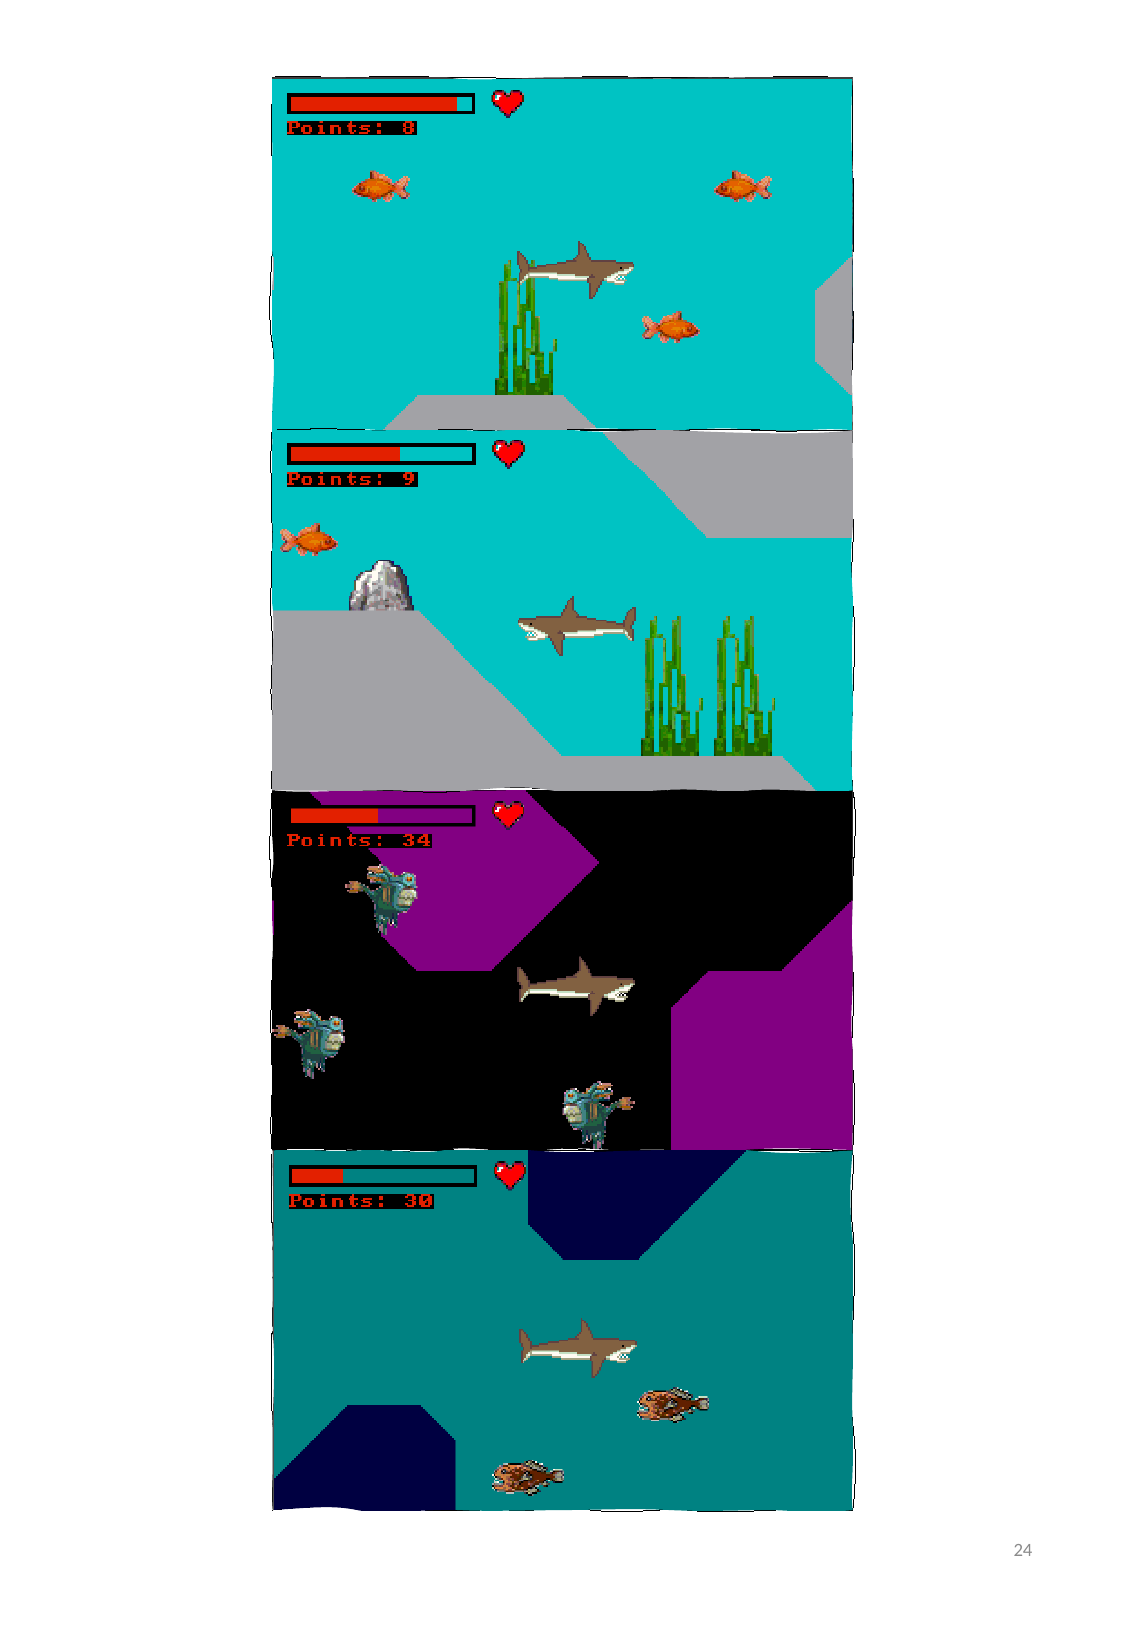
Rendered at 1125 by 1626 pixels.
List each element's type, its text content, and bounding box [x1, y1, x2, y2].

picture [272, 77, 853, 1511]
slide_number 24 [794, 1506, 1048, 1593]
